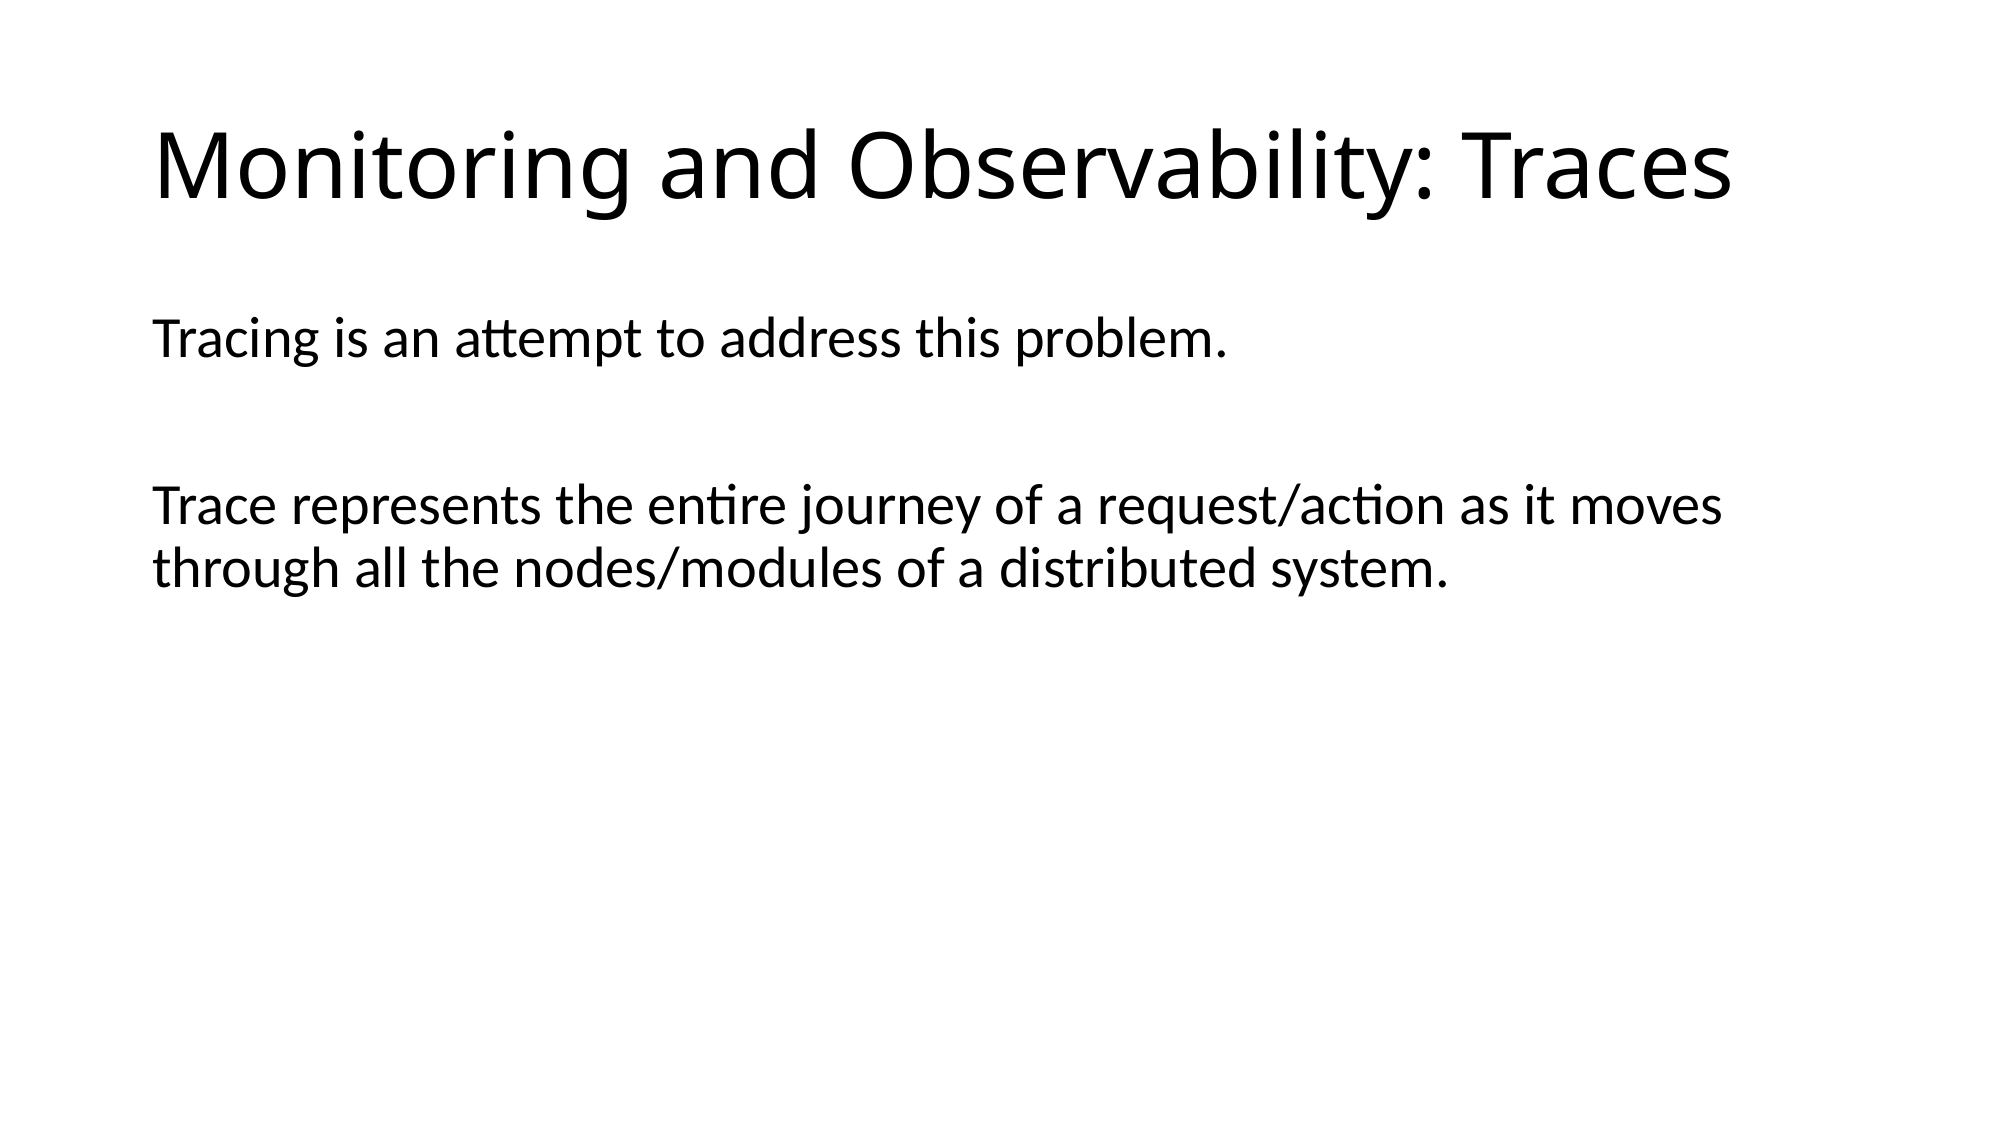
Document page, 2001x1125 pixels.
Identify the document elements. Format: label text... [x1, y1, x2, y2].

list Tracing is an attempt to address this problem. Trace represents the entire journey of a request/action as it moves through all the nodes/modules of a distributed system. [137, 299, 1863, 1014]
title Monitoring and Observability: Traces [137, 59, 1863, 278]
